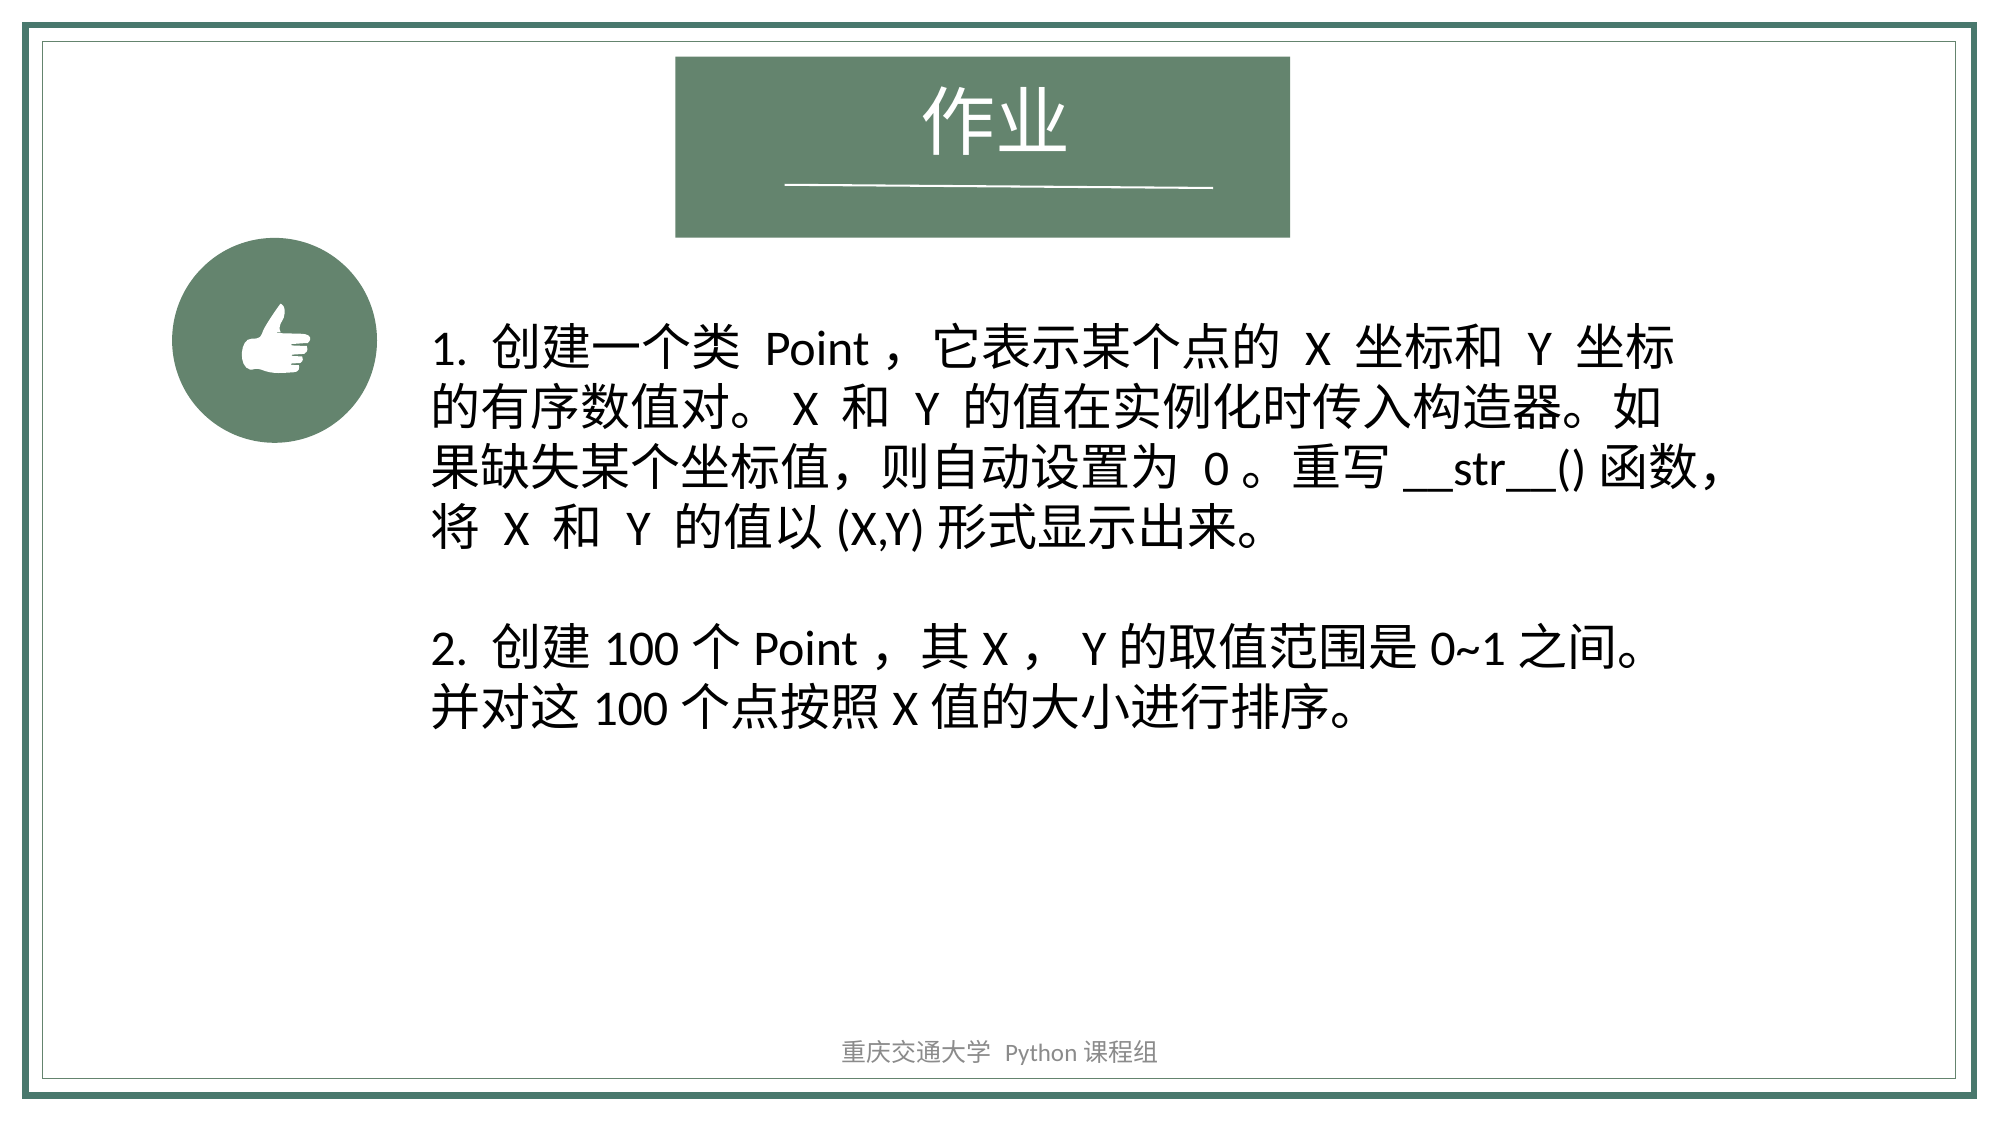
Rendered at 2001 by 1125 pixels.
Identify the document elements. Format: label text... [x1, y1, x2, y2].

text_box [1065, 706, 1495, 711]
text_box 1. 创建一个类 Point，它表示某个点的 X 坐标和 Y 坐标的有序数值对。X 和 Y 的值在实例化时传入构造器。如果缺失某个坐标值，则自动设置为 0。重写__str__()函数，将 X 和 Y 的值以(X,Y)形式显示出来。 2. 创建100个Point，其X，Y的取值范围是0~1之间。并对这100个点按照X值的大小进行排序。 [415, 307, 1716, 743]
text_box [171, 236, 379, 444]
text_box [241, 303, 311, 374]
footer 重庆交通大学 Python课程组 [662, 1021, 1338, 1082]
text_box [25, 24, 1975, 1097]
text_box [675, 56, 1291, 238]
text_box [42, 41, 1956, 1080]
